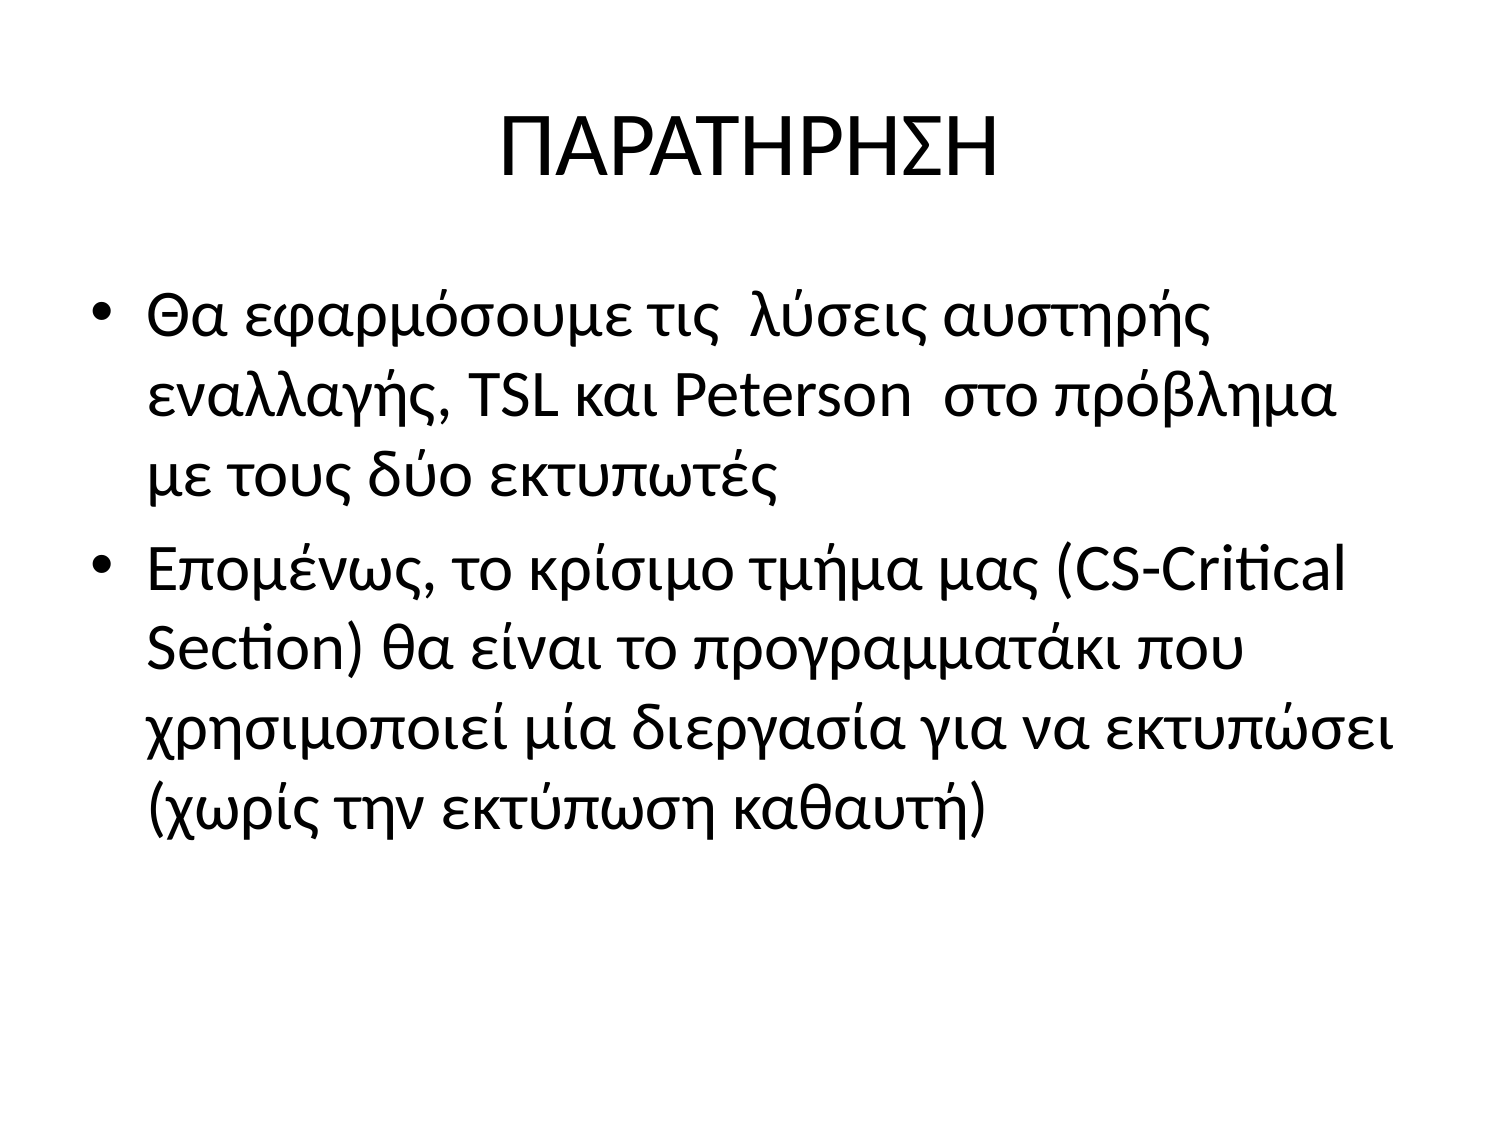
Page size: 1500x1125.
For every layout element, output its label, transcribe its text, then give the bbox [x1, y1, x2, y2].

title ΠΑΡΑΤΗΡΗΣΗ [75, 45, 1425, 233]
list Θα εφαρμόσουμε τις λύσεις αυστηρής εναλλαγής, TSL και Peterson στο πρόβλημα με τους δύο εκτυπωτές Επομένως, το κρίσιμο τμήμα μας (CS-Critical Section) θα είναι το προγραμματάκι που χρησιμοποιεί μία διεργασία για να εκτυπώσει (χωρίς την εκτύπωση καθαυτή) [75, 262, 1425, 1005]
